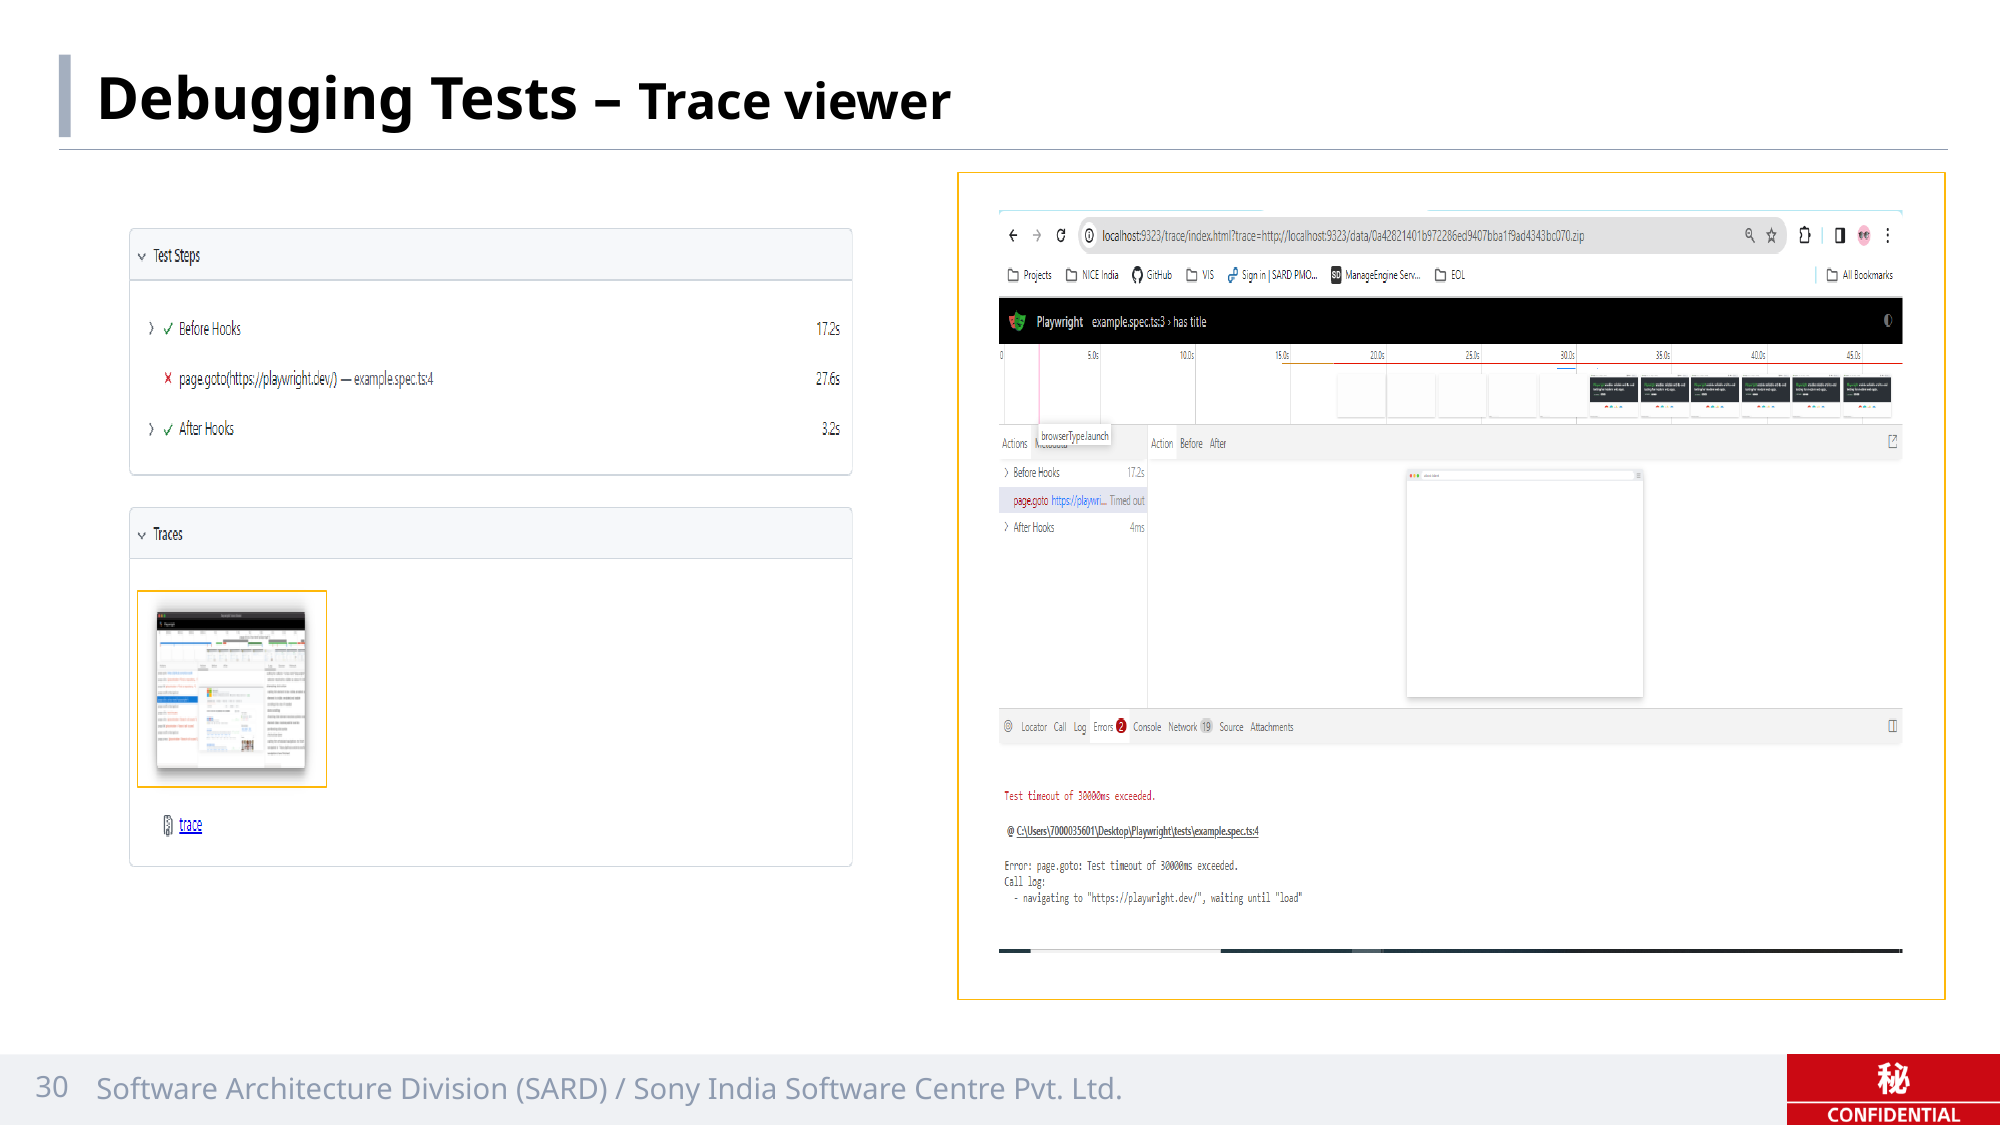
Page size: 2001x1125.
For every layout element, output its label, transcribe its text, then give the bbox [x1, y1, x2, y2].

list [96, 207, 918, 951]
text_box [958, 172, 1945, 1000]
picture [999, 210, 1906, 953]
title Debugging Tests – Trace viewer [96, 54, 1903, 138]
picture [1787, 1054, 2000, 1125]
